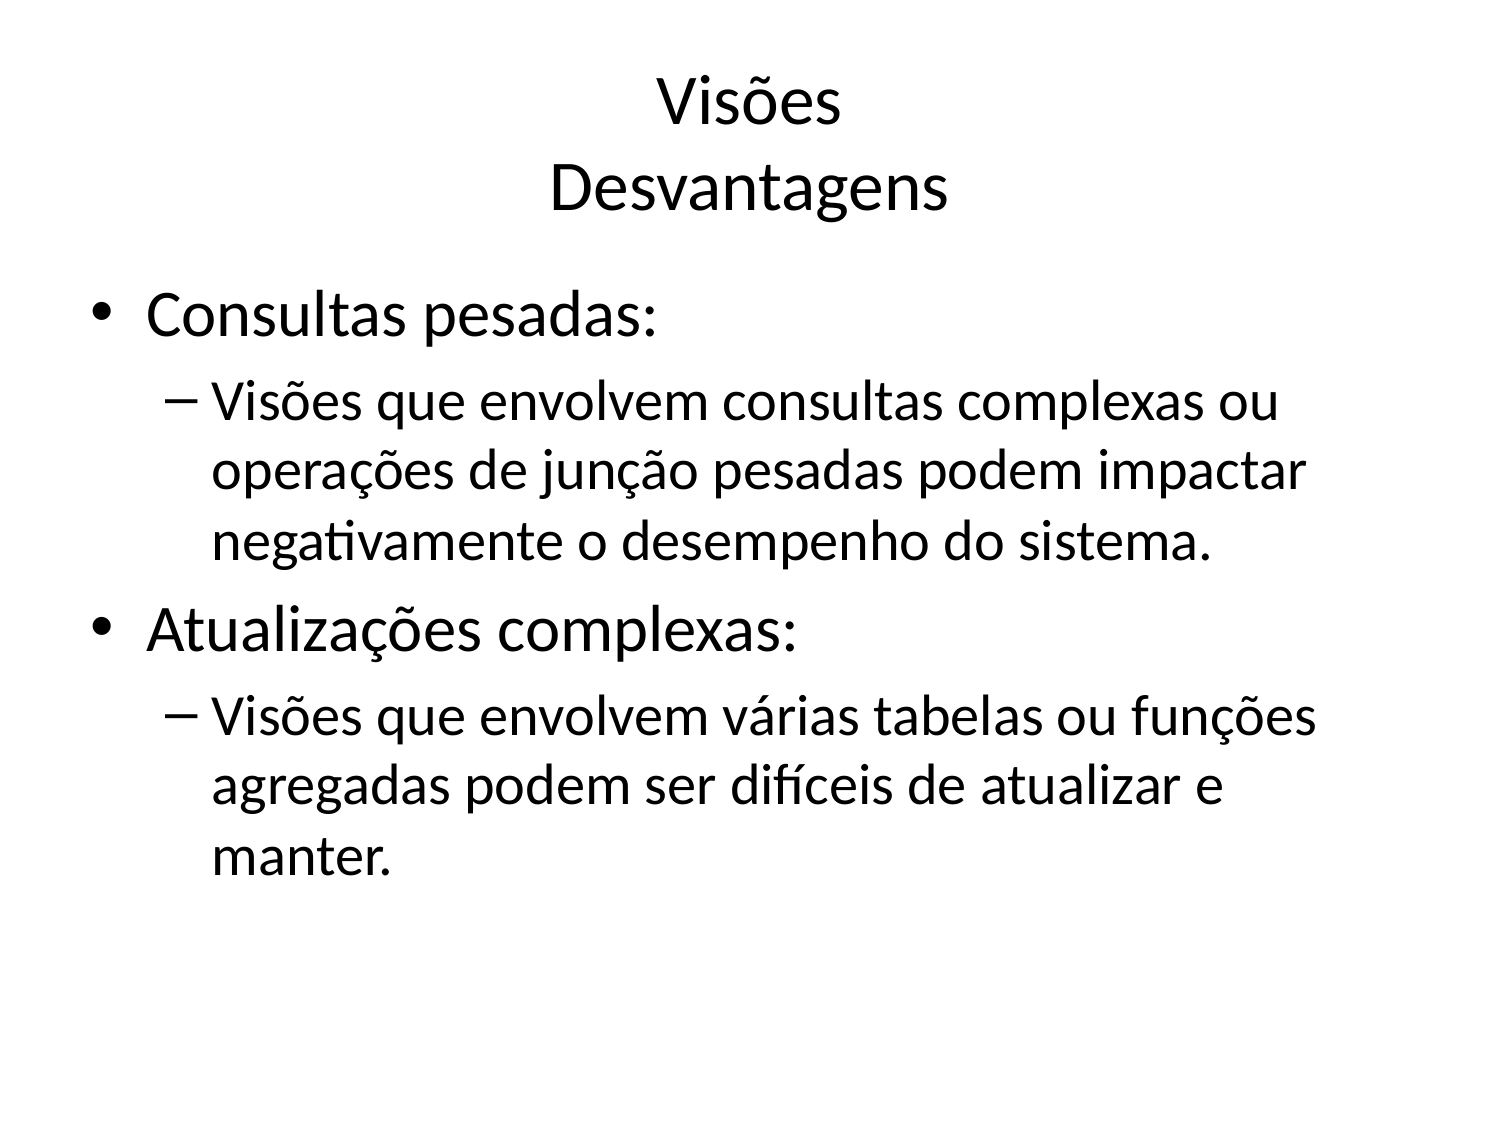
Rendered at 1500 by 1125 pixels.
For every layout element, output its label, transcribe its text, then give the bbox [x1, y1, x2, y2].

title Visões Desvantagens [75, 45, 1425, 233]
list Consultas pesadas: Visões que envolvem consultas complexas ou operações de junção pesadas podem impactar negativamente o desempenho do sistema. Atualizações complexas: Visões que envolvem várias tabelas ou funções agregadas podem ser difíceis de atualizar e manter. [75, 262, 1425, 1005]
